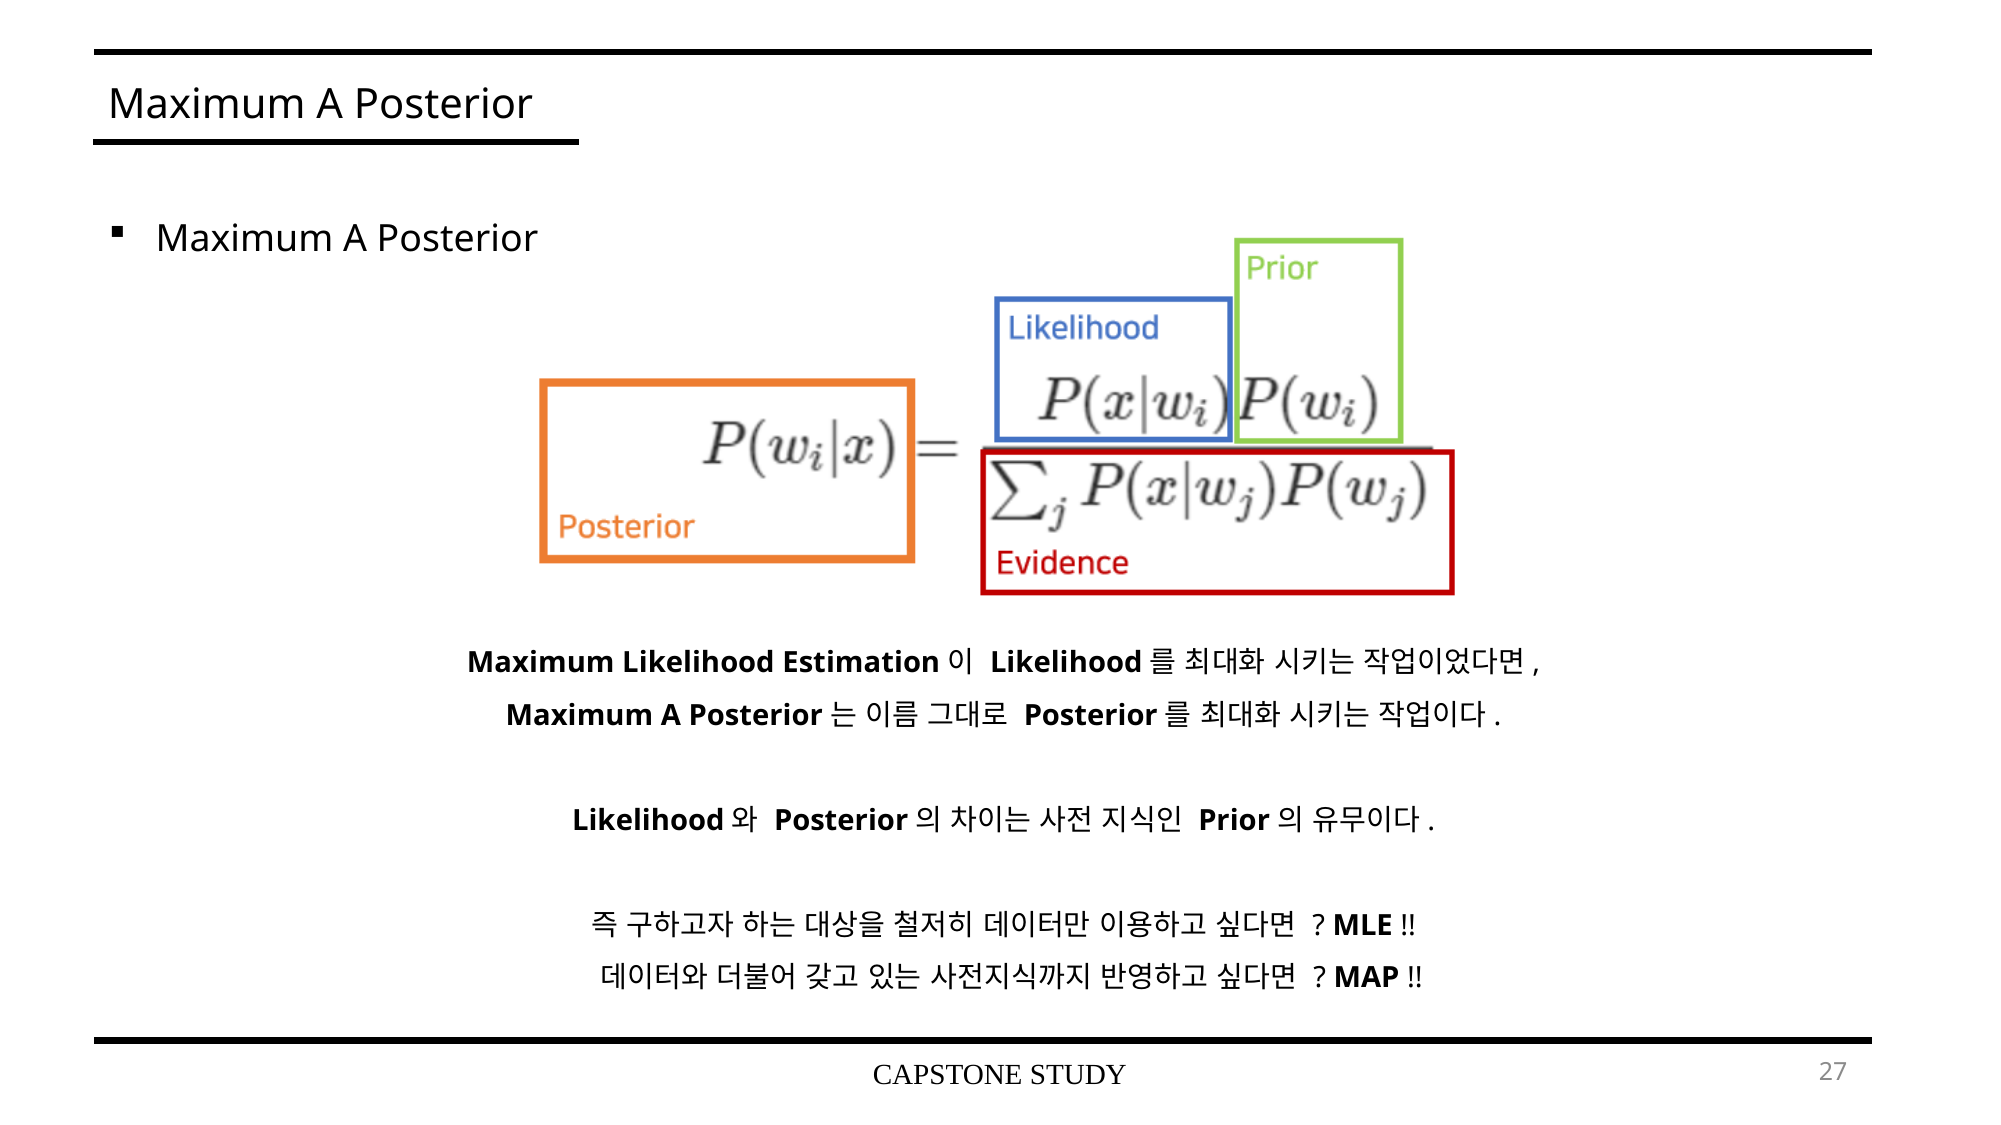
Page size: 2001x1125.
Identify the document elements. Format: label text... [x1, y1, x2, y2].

text_box Maximum A Posterior Maximum Likelihood Estimation이 Likelihood를 최대화 시키는 작업이었다면, Maximum A Posterior는 이름 그대로 Posterior를 최대화 시키는 작업이다. Likelihood와 Posterior의 차이는 사전 지식인 Prior의 유무이다. 즉 구하고자 하는 대상을 철저히 데이터만 이용하고 싶다면 ? MLE !! 데이터와 더불어 갖고 있는 사전지식까지 반영하고 싶다면 ? MAP !! [94, 184, 1914, 1001]
text_box Maximum A Posterior [93, 69, 1594, 135]
footer CAPSTONE STUDY [662, 1042, 1338, 1103]
slide_number 27 [1412, 1042, 1863, 1103]
picture [527, 227, 1473, 608]
